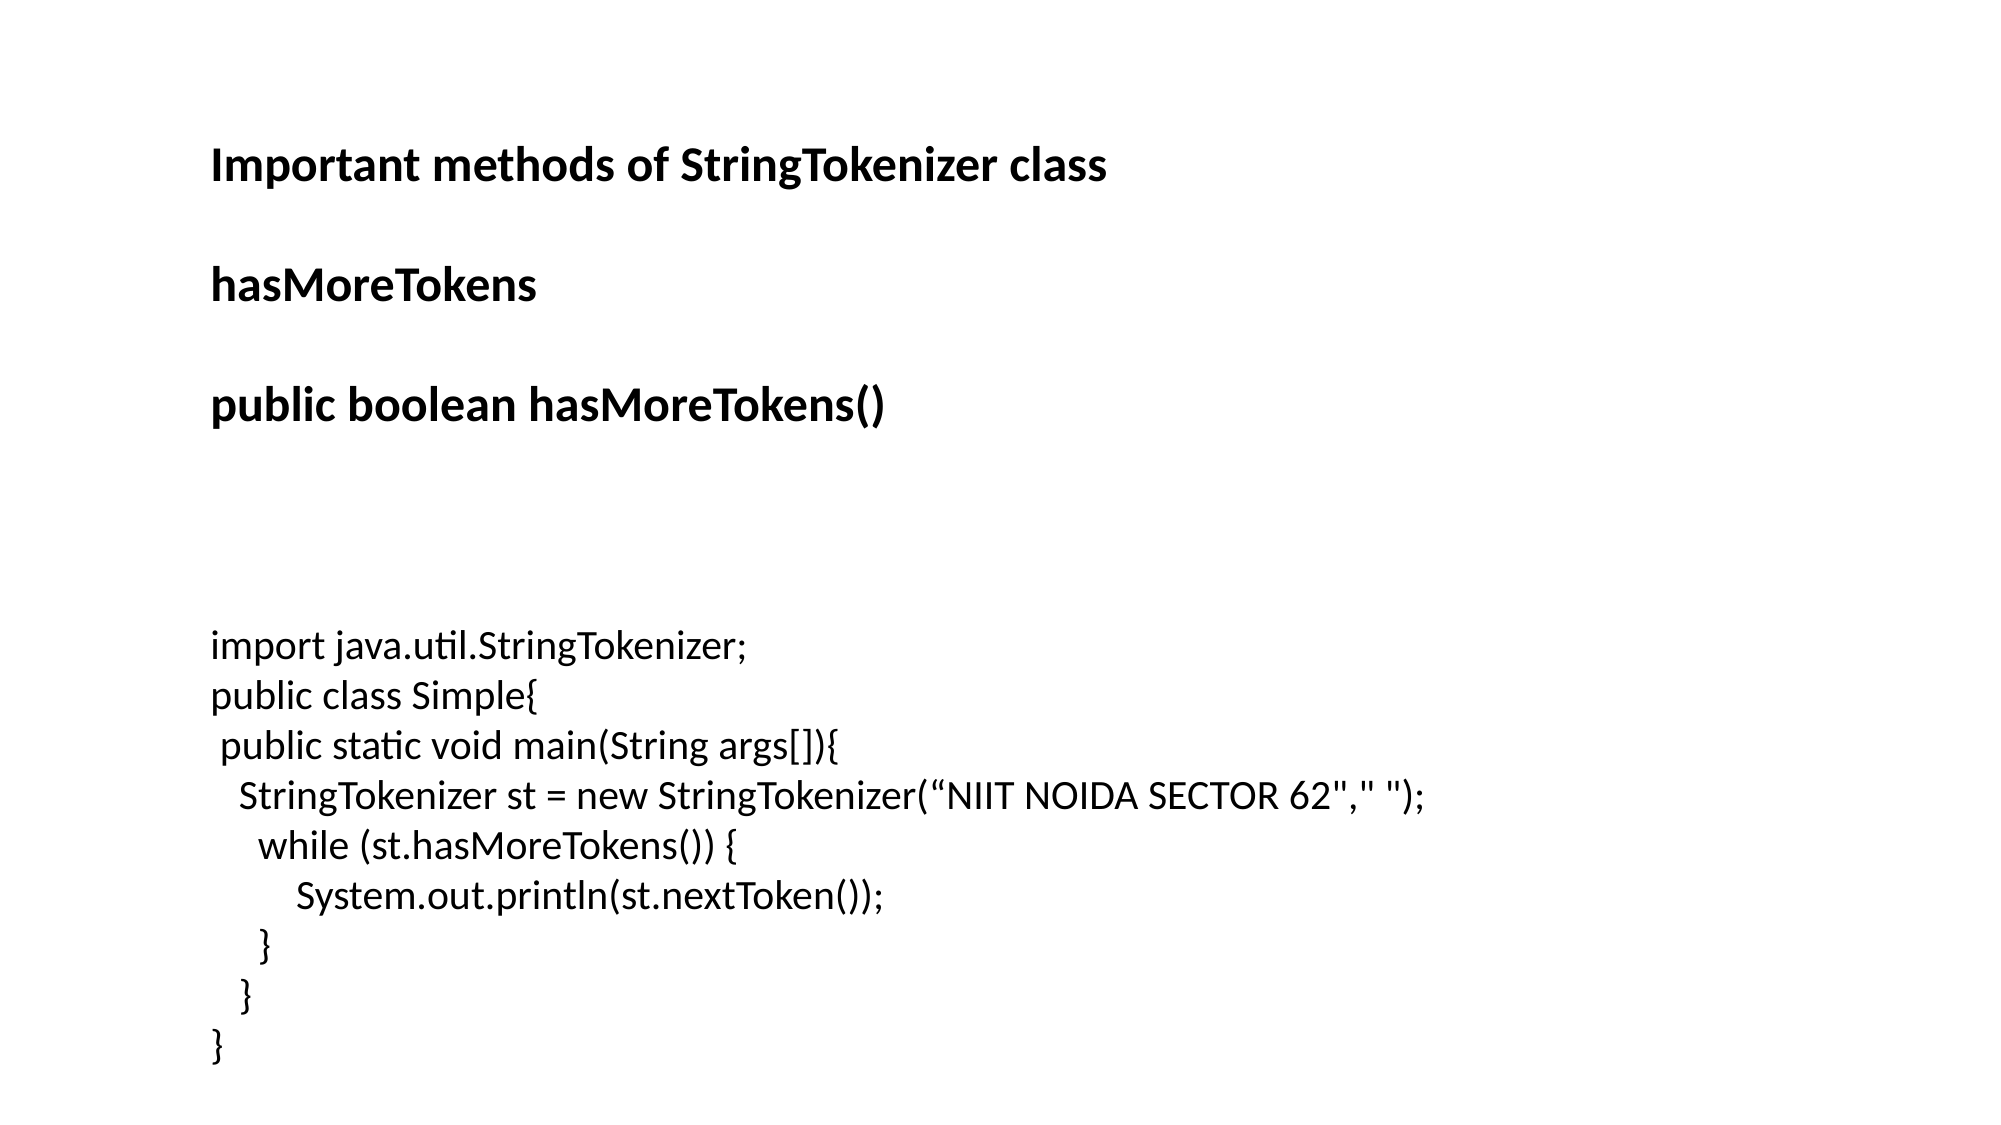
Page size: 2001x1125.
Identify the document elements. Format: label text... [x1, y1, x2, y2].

text_box import java.util.StringTokenizer; public class Simple{ public static void main(String args[]){ StringTokenizer st = new StringTokenizer(“NIIT NOIDA SECTOR 62"," "); while (st.hasMoreTokens()) { System.out.println(st.nextToken()); } } } [195, 610, 1558, 1076]
text_box Important methods of StringTokenizer class hasMoreTokens public boolean hasMoreTokens() [195, 124, 1880, 440]
